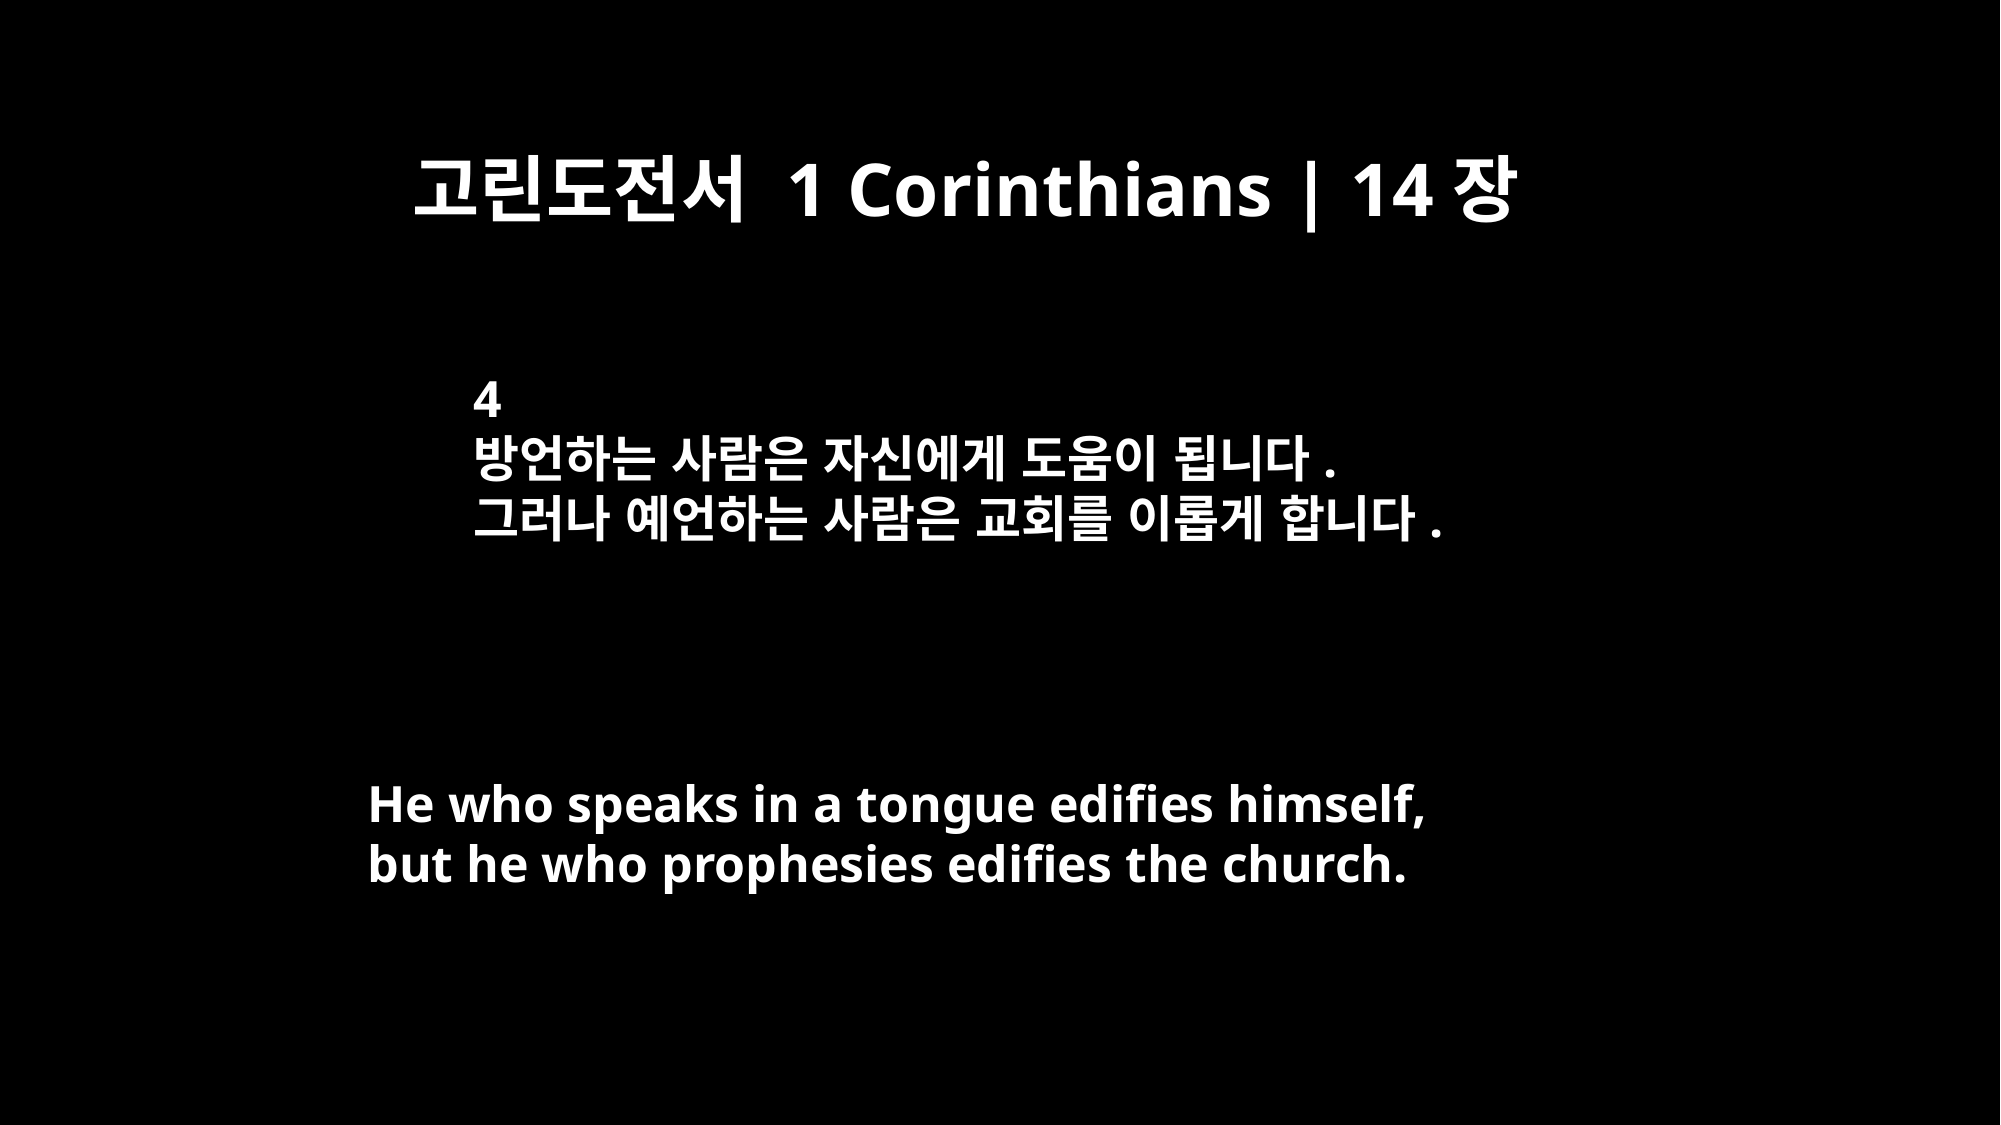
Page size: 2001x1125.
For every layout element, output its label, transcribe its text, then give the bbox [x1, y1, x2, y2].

text_box 4 방언하는 사람은 자신에게 도움이 됩니다. 그러나 예언하는 사람은 교회를 이롭게 합니다. [458, 359, 1459, 555]
text_box He who speaks in a tongue edifies himself, but he who prophesies edifies the church. [352, 764, 1455, 900]
text_box 고린도전서 1 Corinthians | 14장 [397, 136, 1535, 239]
